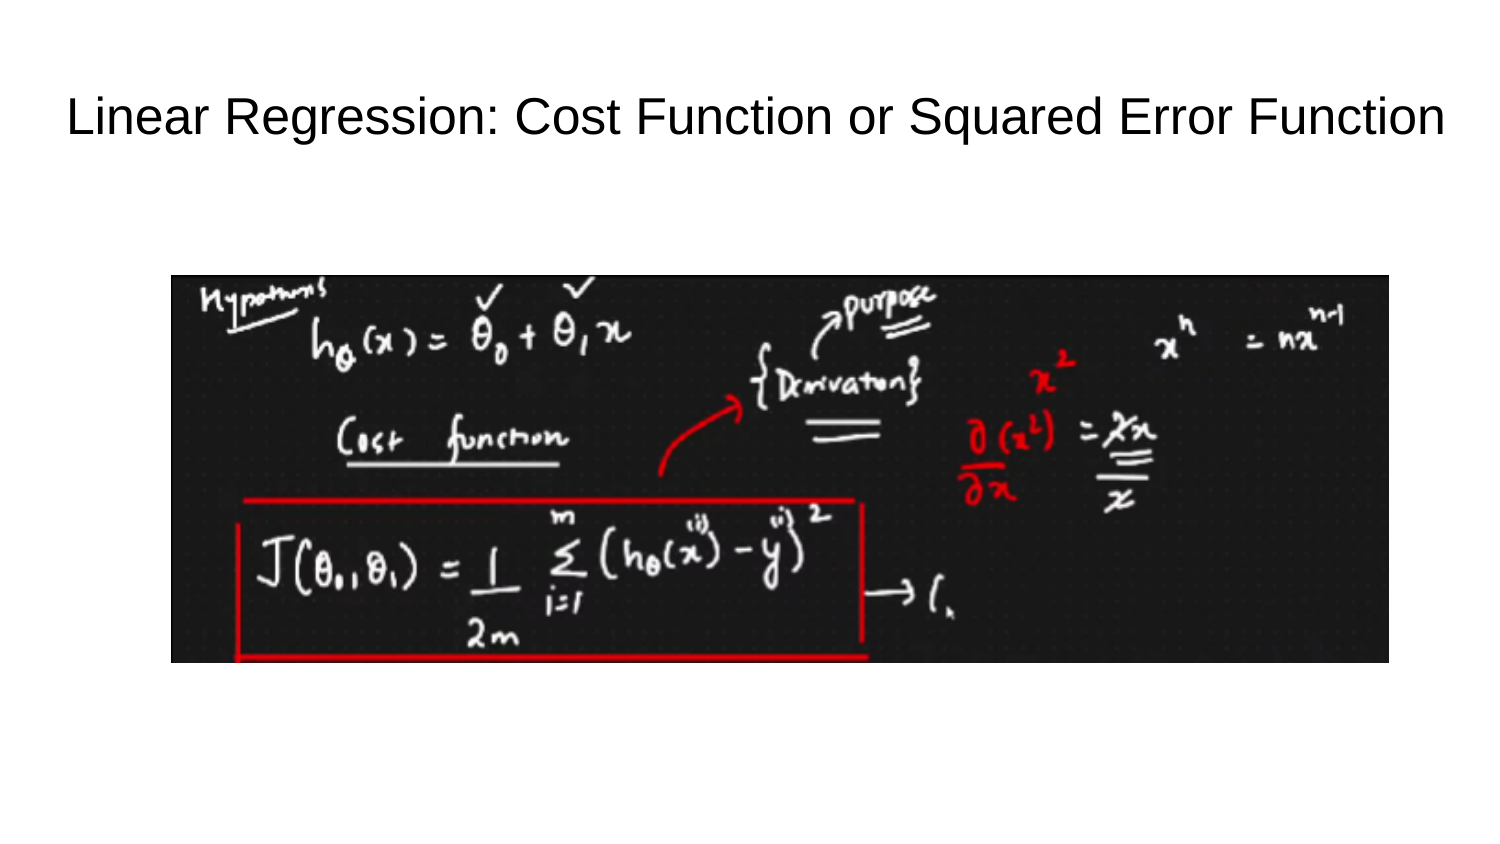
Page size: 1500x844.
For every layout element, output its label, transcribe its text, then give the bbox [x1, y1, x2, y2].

picture [170, 275, 1389, 664]
title Linear Regression: Cost Function or Squared Error Function [51, 72, 1500, 167]
